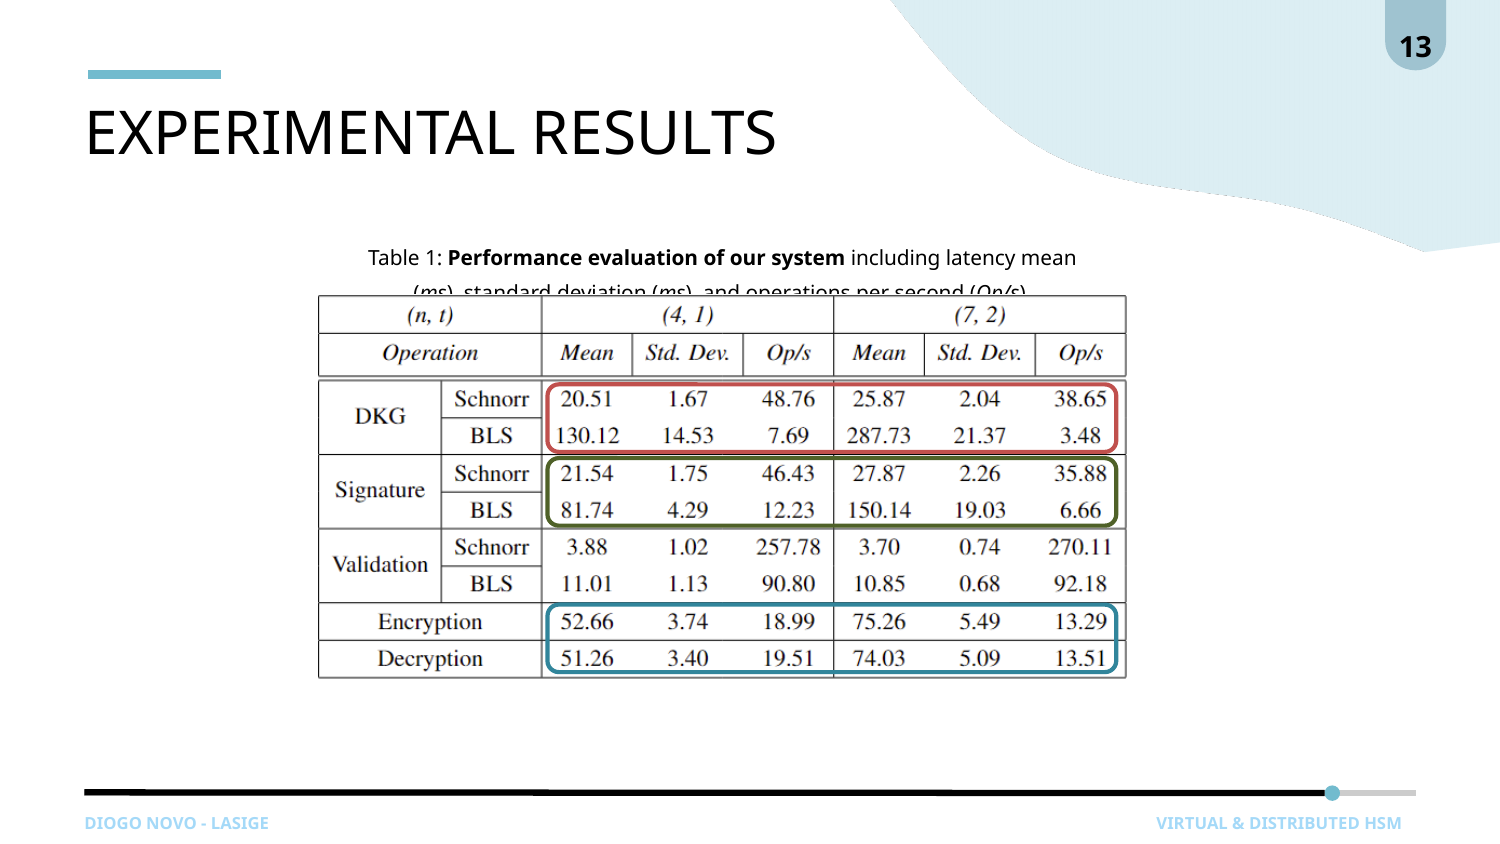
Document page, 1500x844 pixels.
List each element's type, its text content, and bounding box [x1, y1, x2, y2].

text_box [1382, 0, 1449, 71]
text_box [87, 70, 221, 80]
text_box Table 1: Performance evaluation of our system including latency mean (ms), standard deviation (ms), and operations per second (Op/s). [344, 234, 1100, 293]
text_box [84, 804, 1416, 827]
picture [317, 294, 1128, 680]
text_box [884, 0, 1500, 293]
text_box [1324, 785, 1341, 802]
text_box EXPERIMENTAL RESULTS [84, 90, 890, 167]
